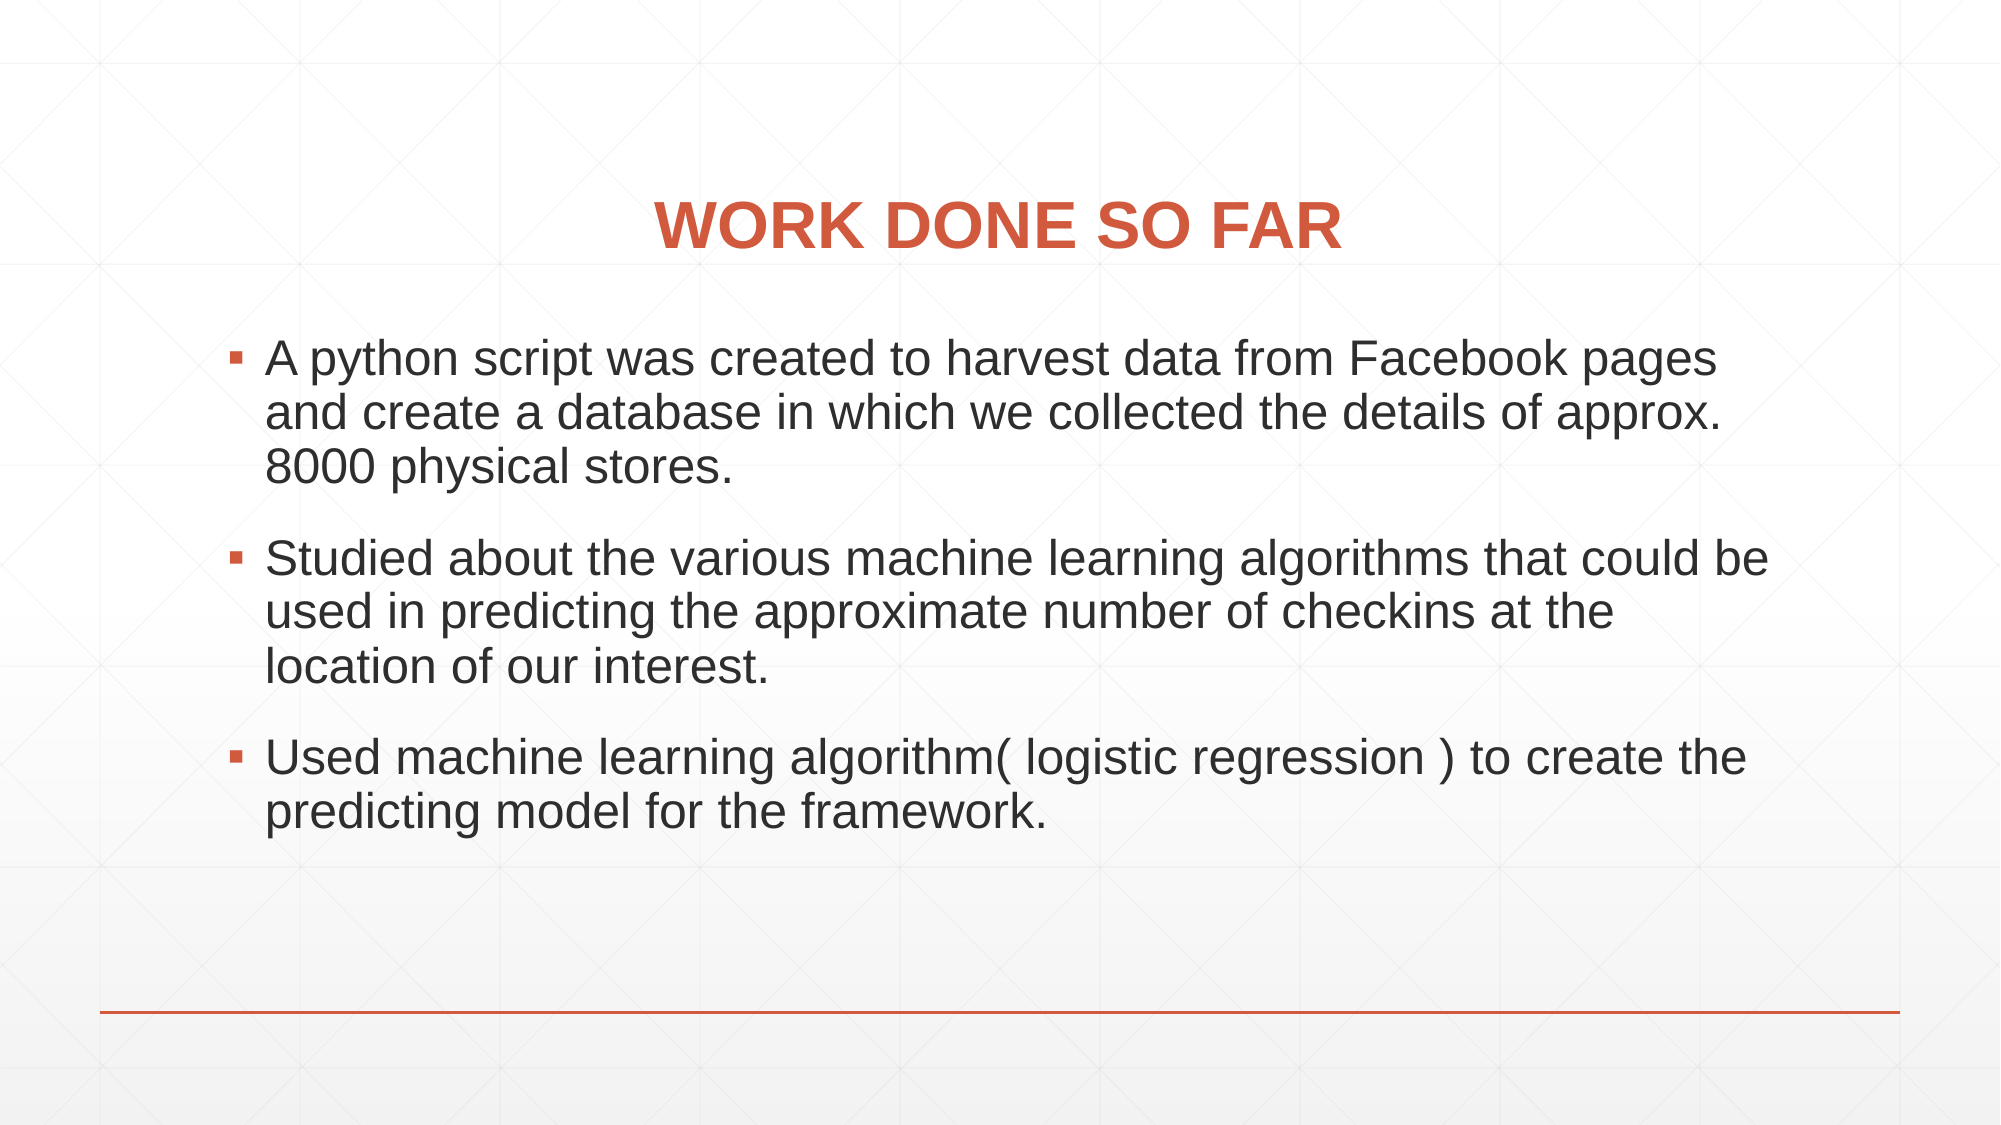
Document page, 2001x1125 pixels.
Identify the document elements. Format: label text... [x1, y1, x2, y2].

title WORK DONE SO FAR [212, 82, 1788, 271]
list A python script was created to harvest data from Facebook pages and create a database in which we collected the details of approx. 8000 physical stores. Studied about the various machine learning algorithms that could be used in predicting the approximate number of checkins at the location of our interest. Used machine learning algorithm( logistic regression ) to create the predicting model for the framework. [212, 324, 1788, 950]
